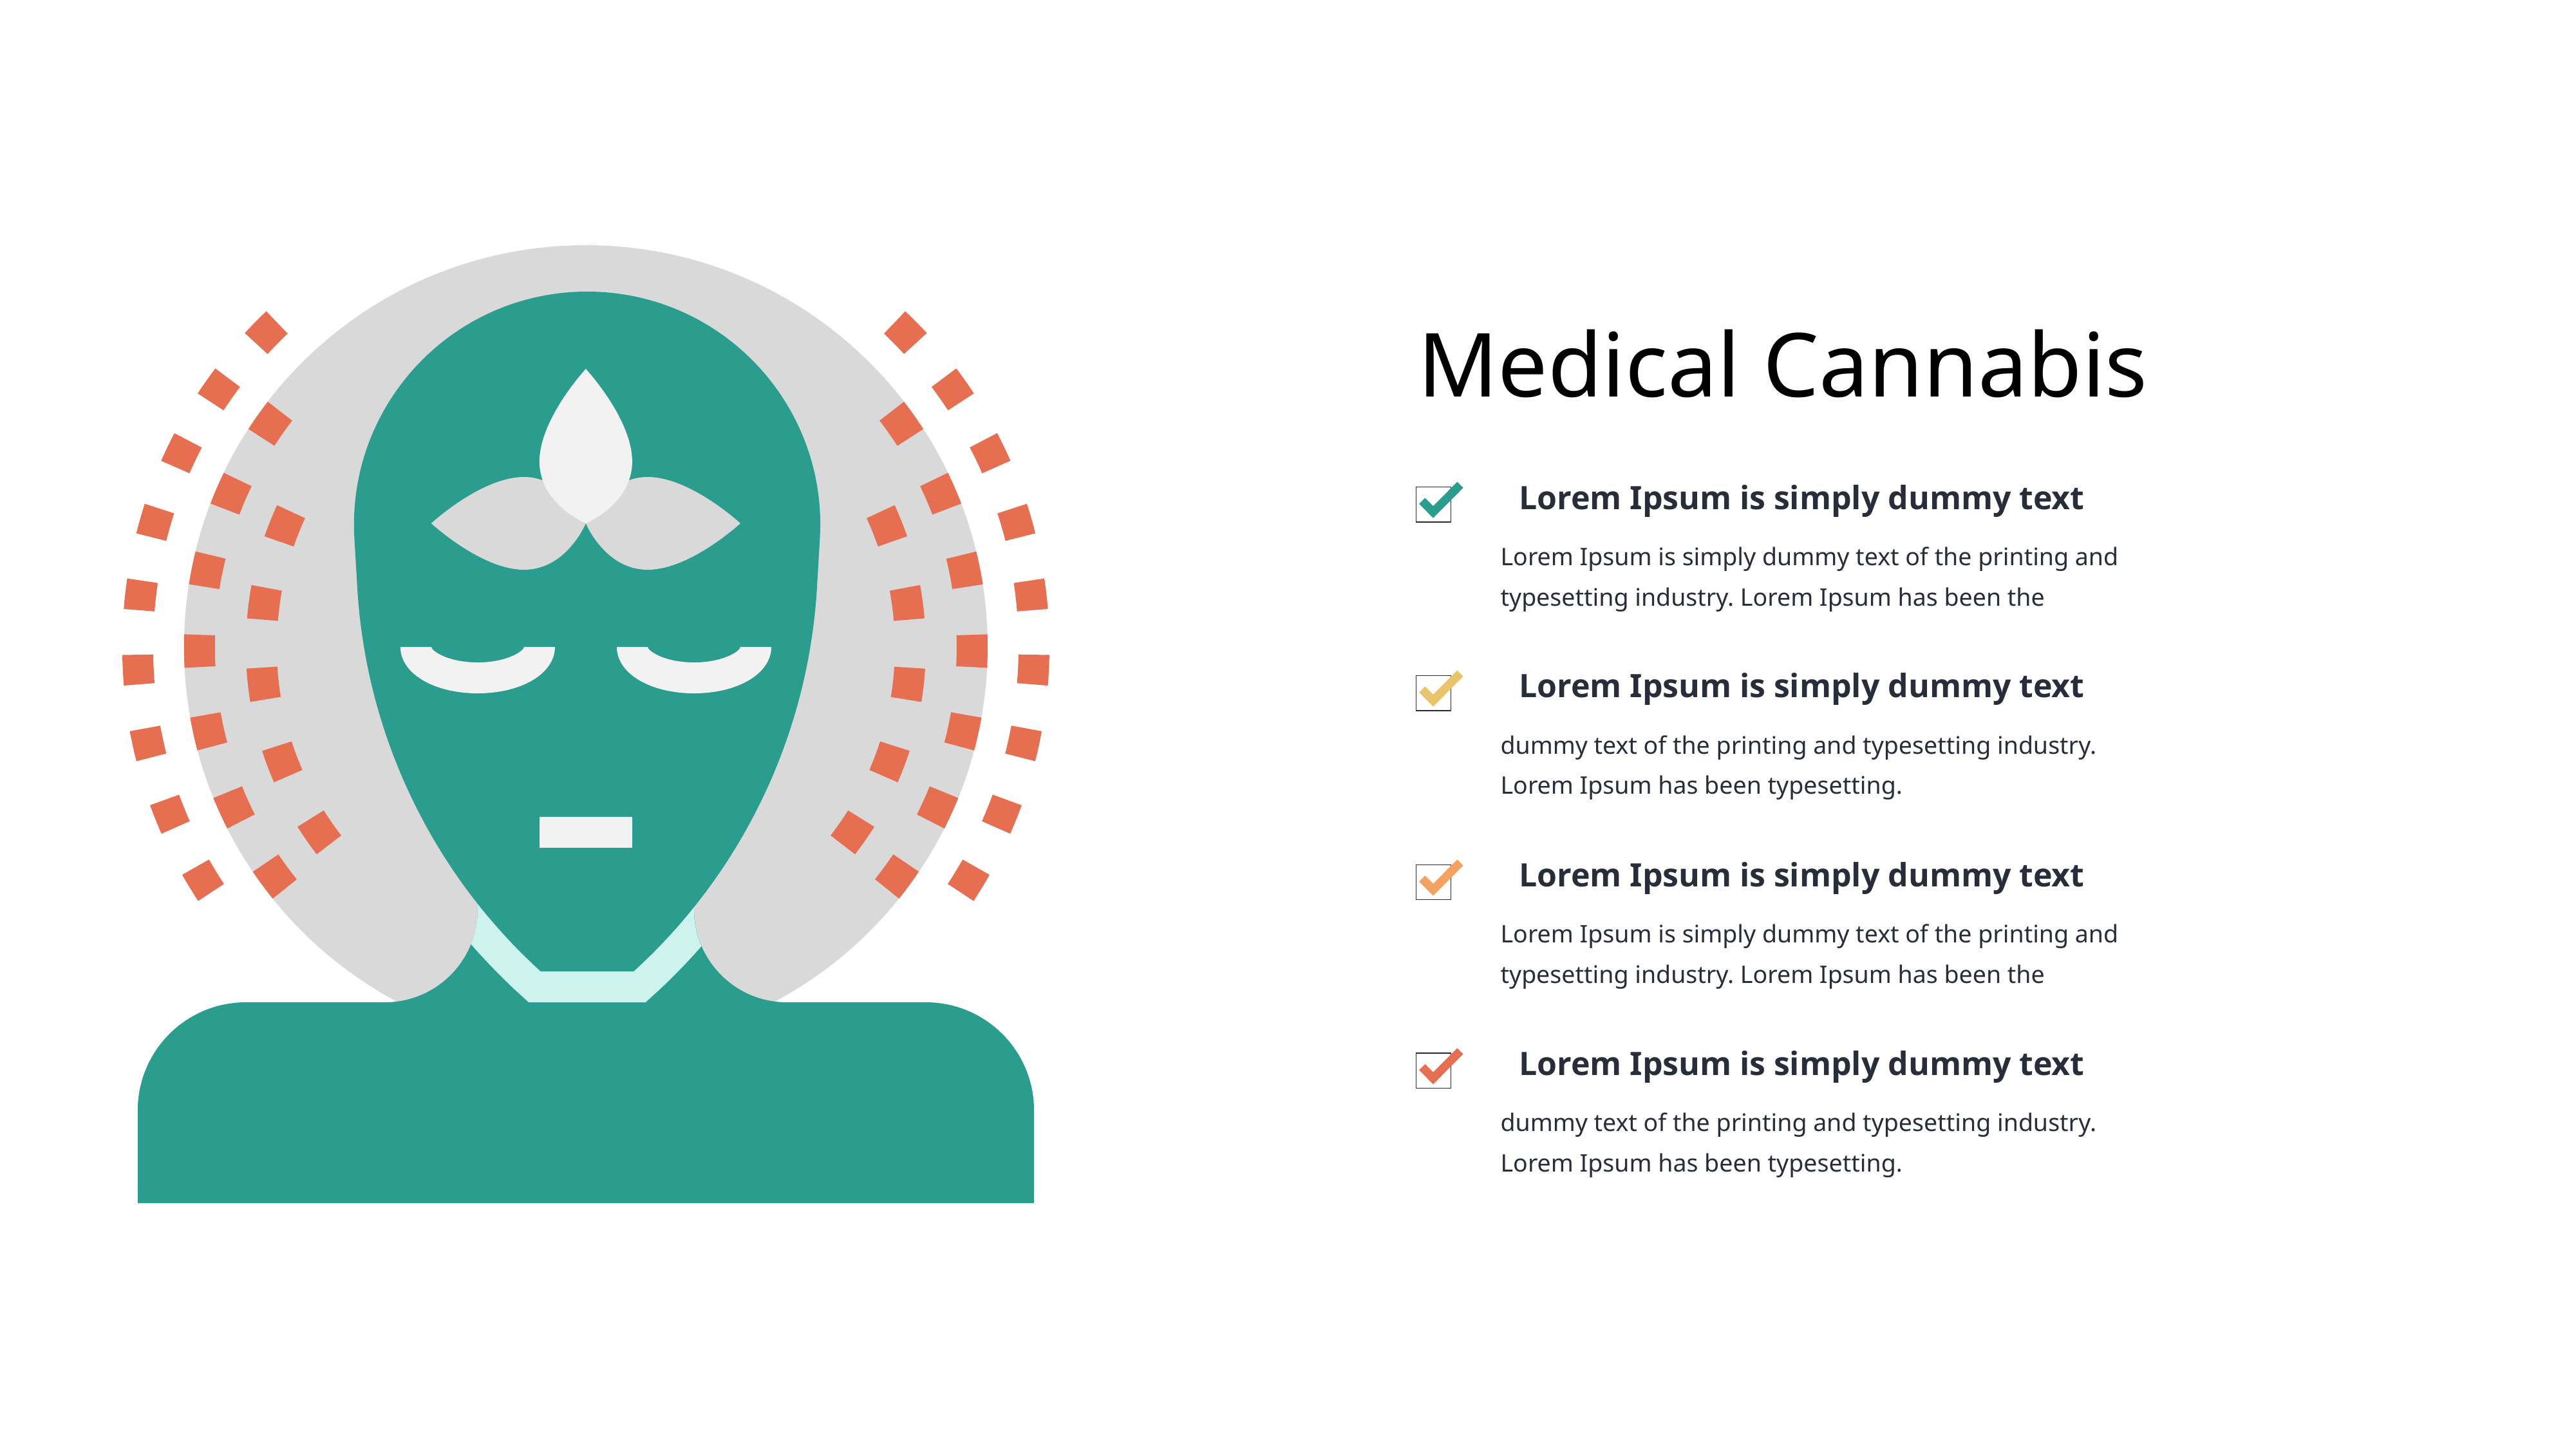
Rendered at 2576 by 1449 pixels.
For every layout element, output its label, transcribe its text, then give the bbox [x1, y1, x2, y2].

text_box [114, 237, 1052, 1211]
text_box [1416, 472, 2183, 1179]
text_box Medical Cannabis [1408, 303, 2576, 420]
